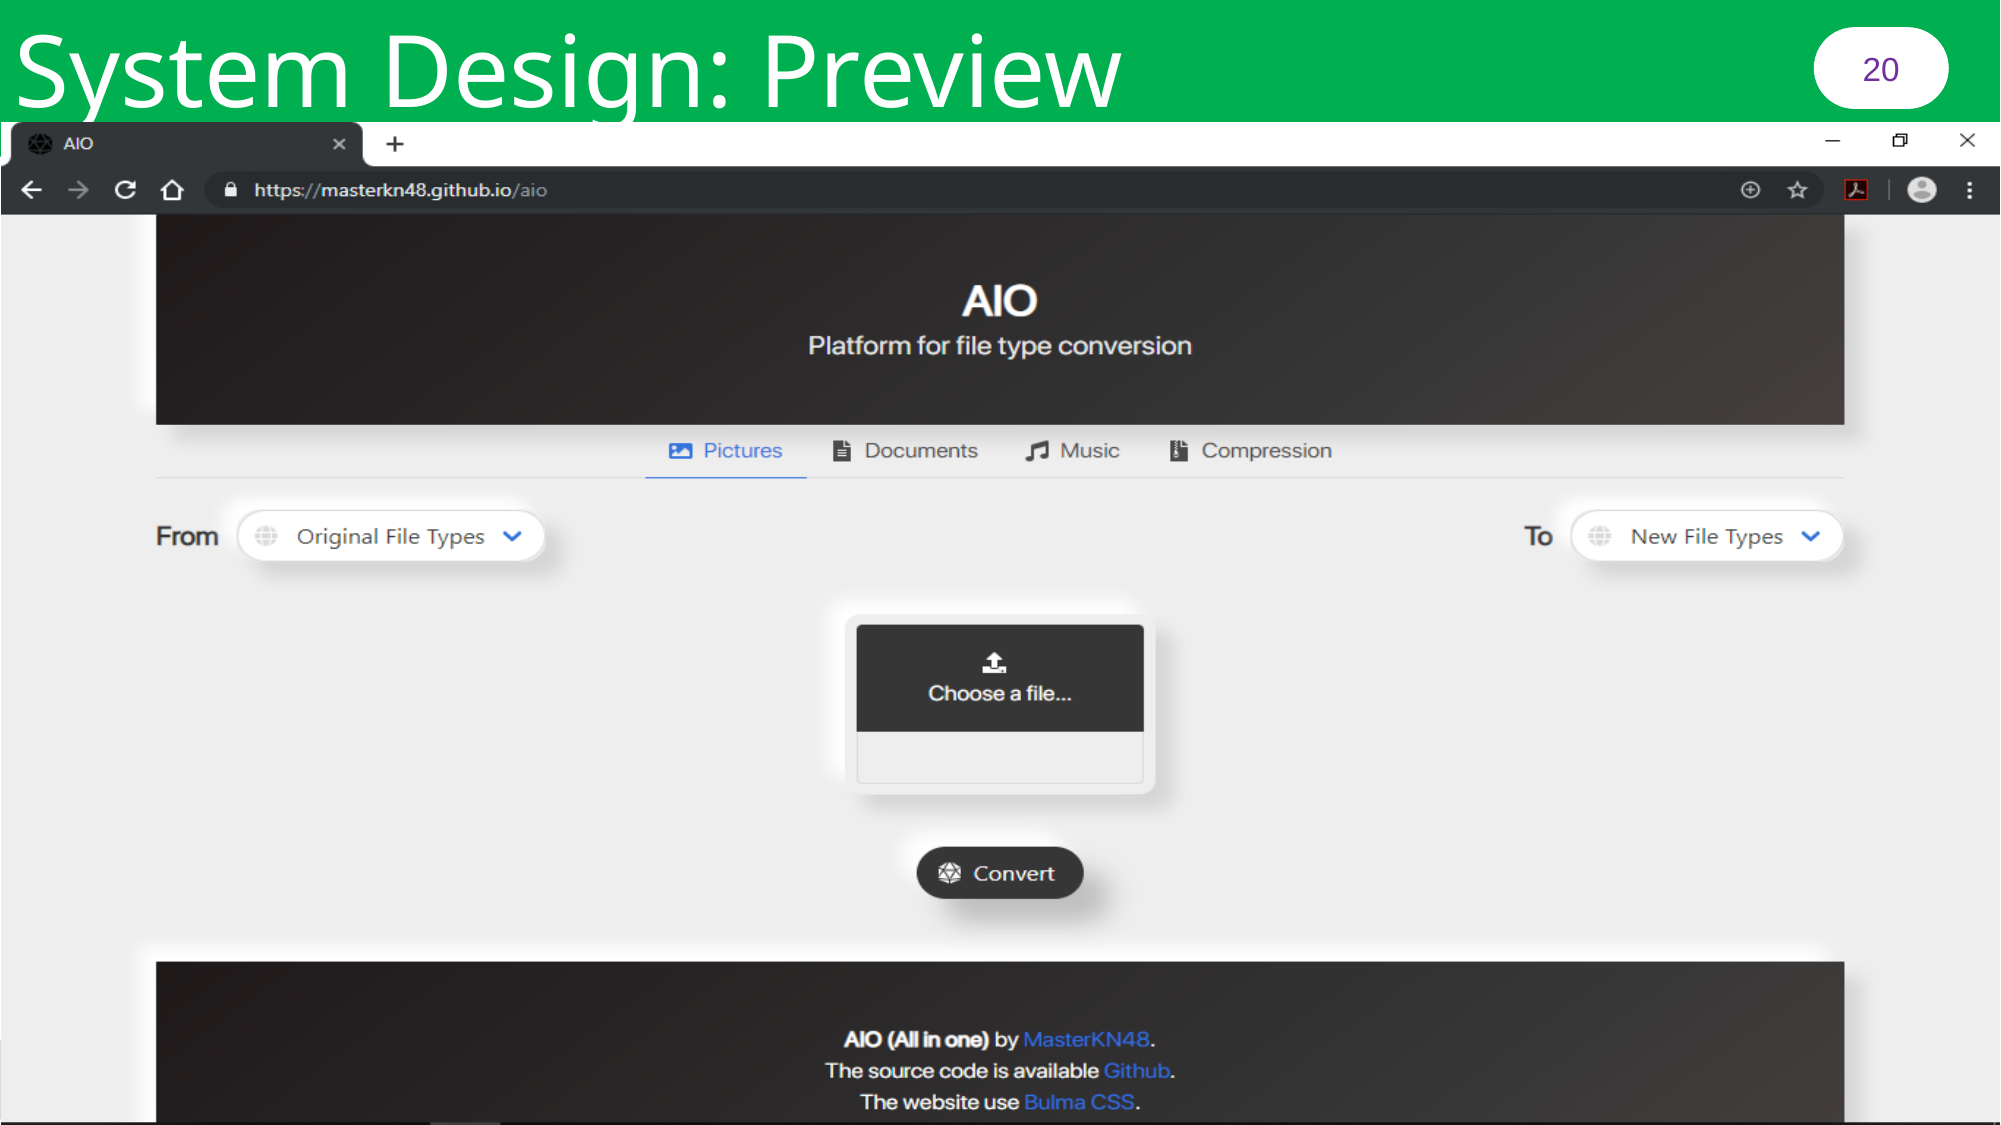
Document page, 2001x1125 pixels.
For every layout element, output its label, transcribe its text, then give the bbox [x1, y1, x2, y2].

picture [0, 122, 2000, 1125]
text_box System Design: Preview [0, 0, 1481, 121]
text_box 20 [1813, 27, 1949, 109]
text_box [1481, 0, 2000, 122]
